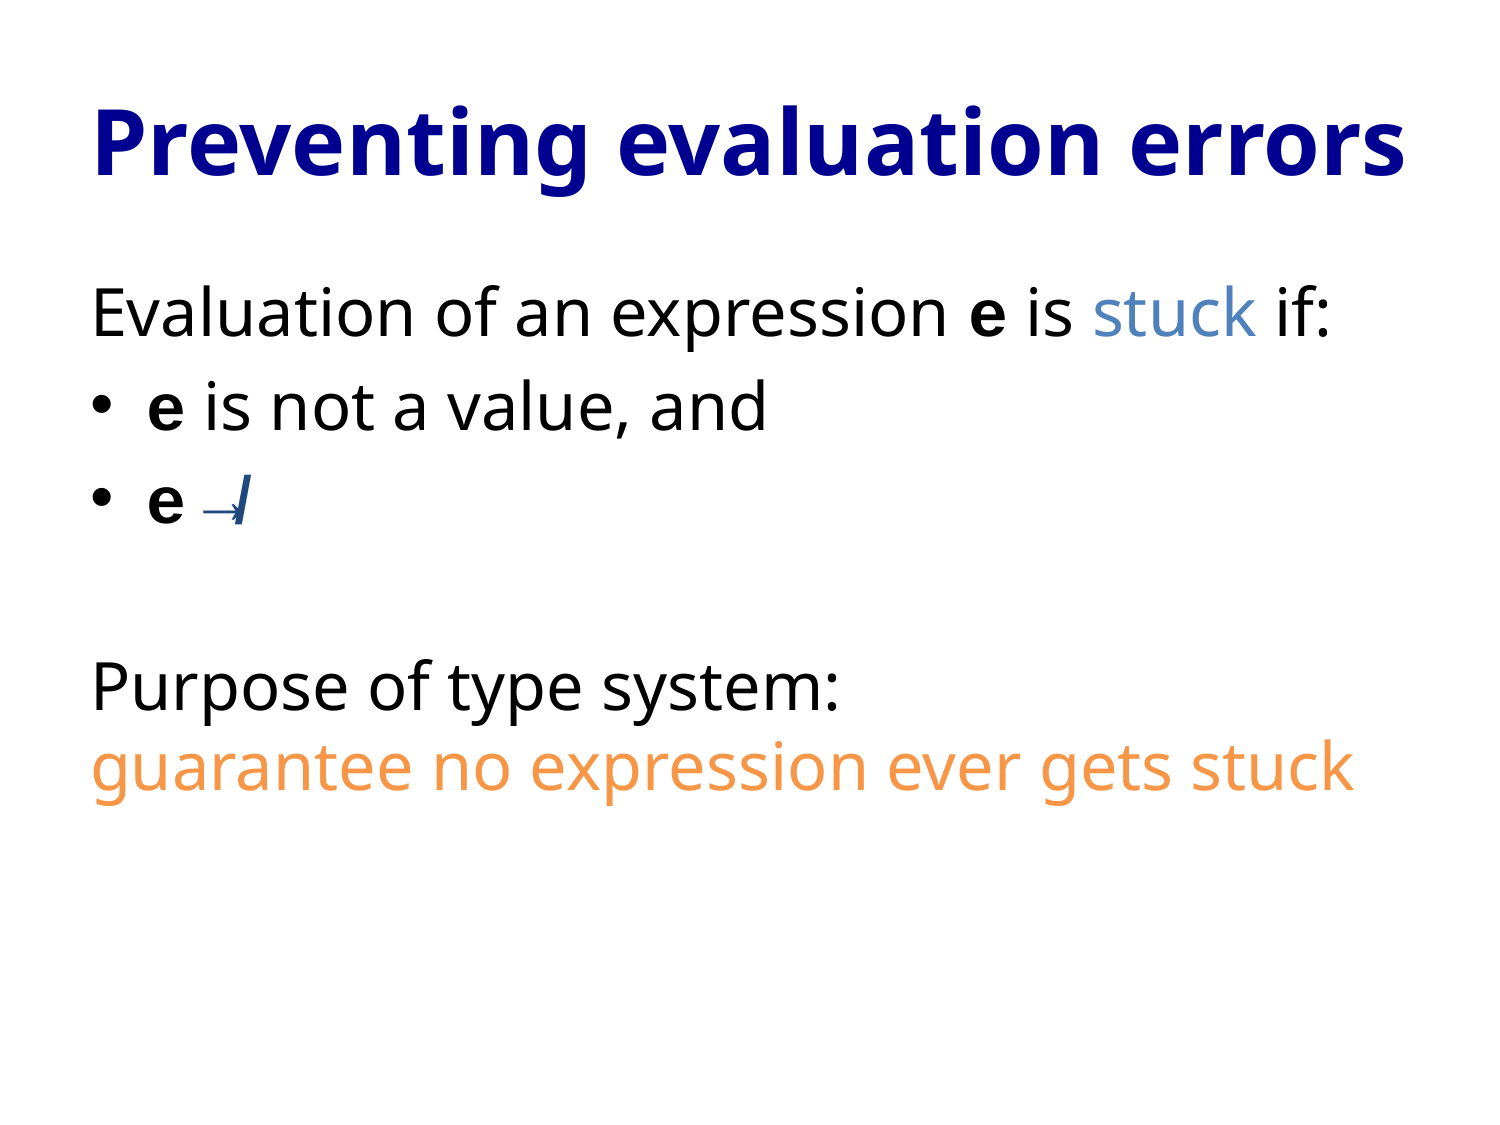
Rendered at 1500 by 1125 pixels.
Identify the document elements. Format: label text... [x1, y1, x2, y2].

title Preventing evaluation errors [75, 45, 1425, 233]
list Evaluation of an expression e is stuck if: e is not a value, and e ↛ Purpose of type system: guarantee no expression ever gets stuck [75, 262, 1425, 1005]
